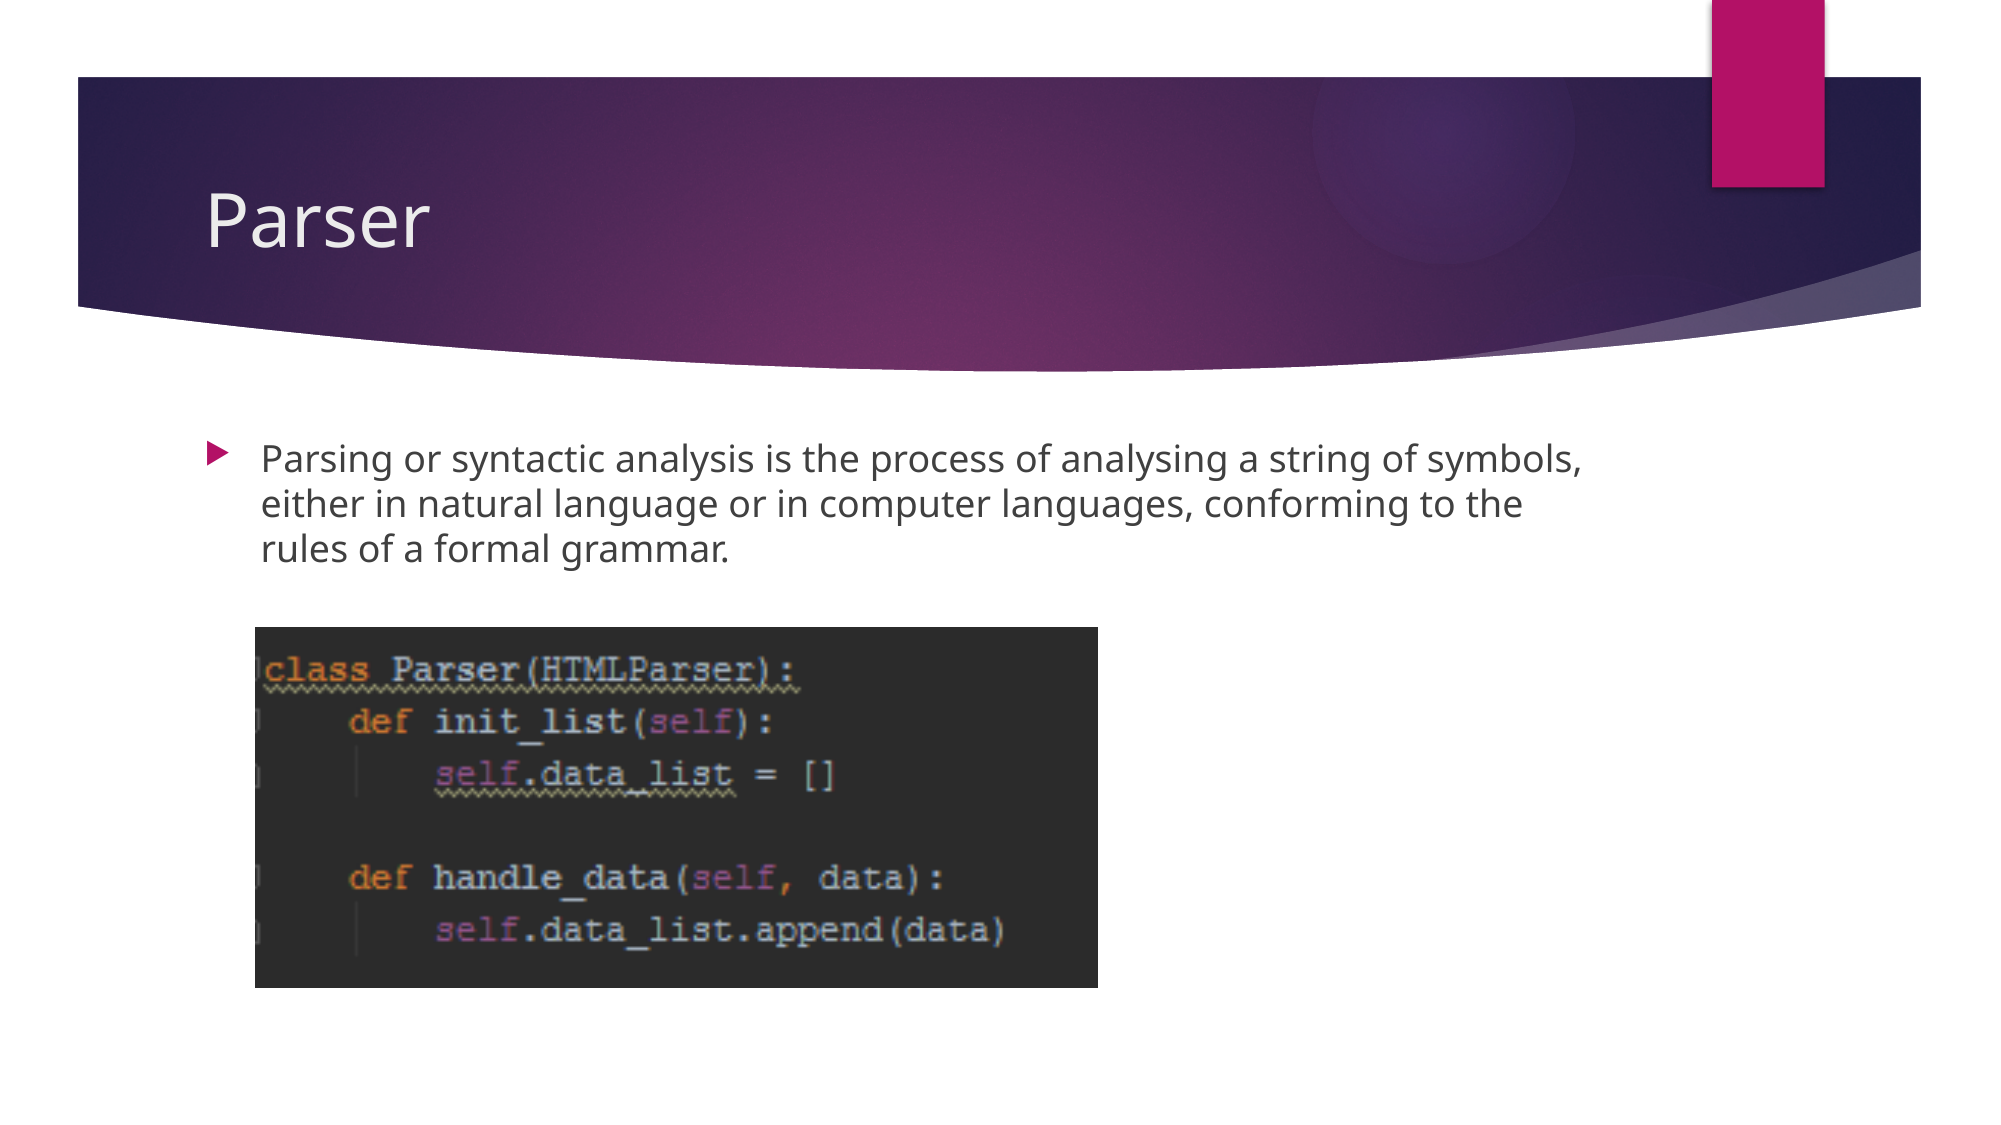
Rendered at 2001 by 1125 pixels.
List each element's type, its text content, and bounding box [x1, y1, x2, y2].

picture [254, 627, 1098, 988]
title Parser [189, 159, 1627, 276]
list Parsing or syntactic analysis is the process of analysing a string of symbols, either in natural language or in computer languages, conforming to the rules of a formal grammar. [189, 427, 1638, 988]
